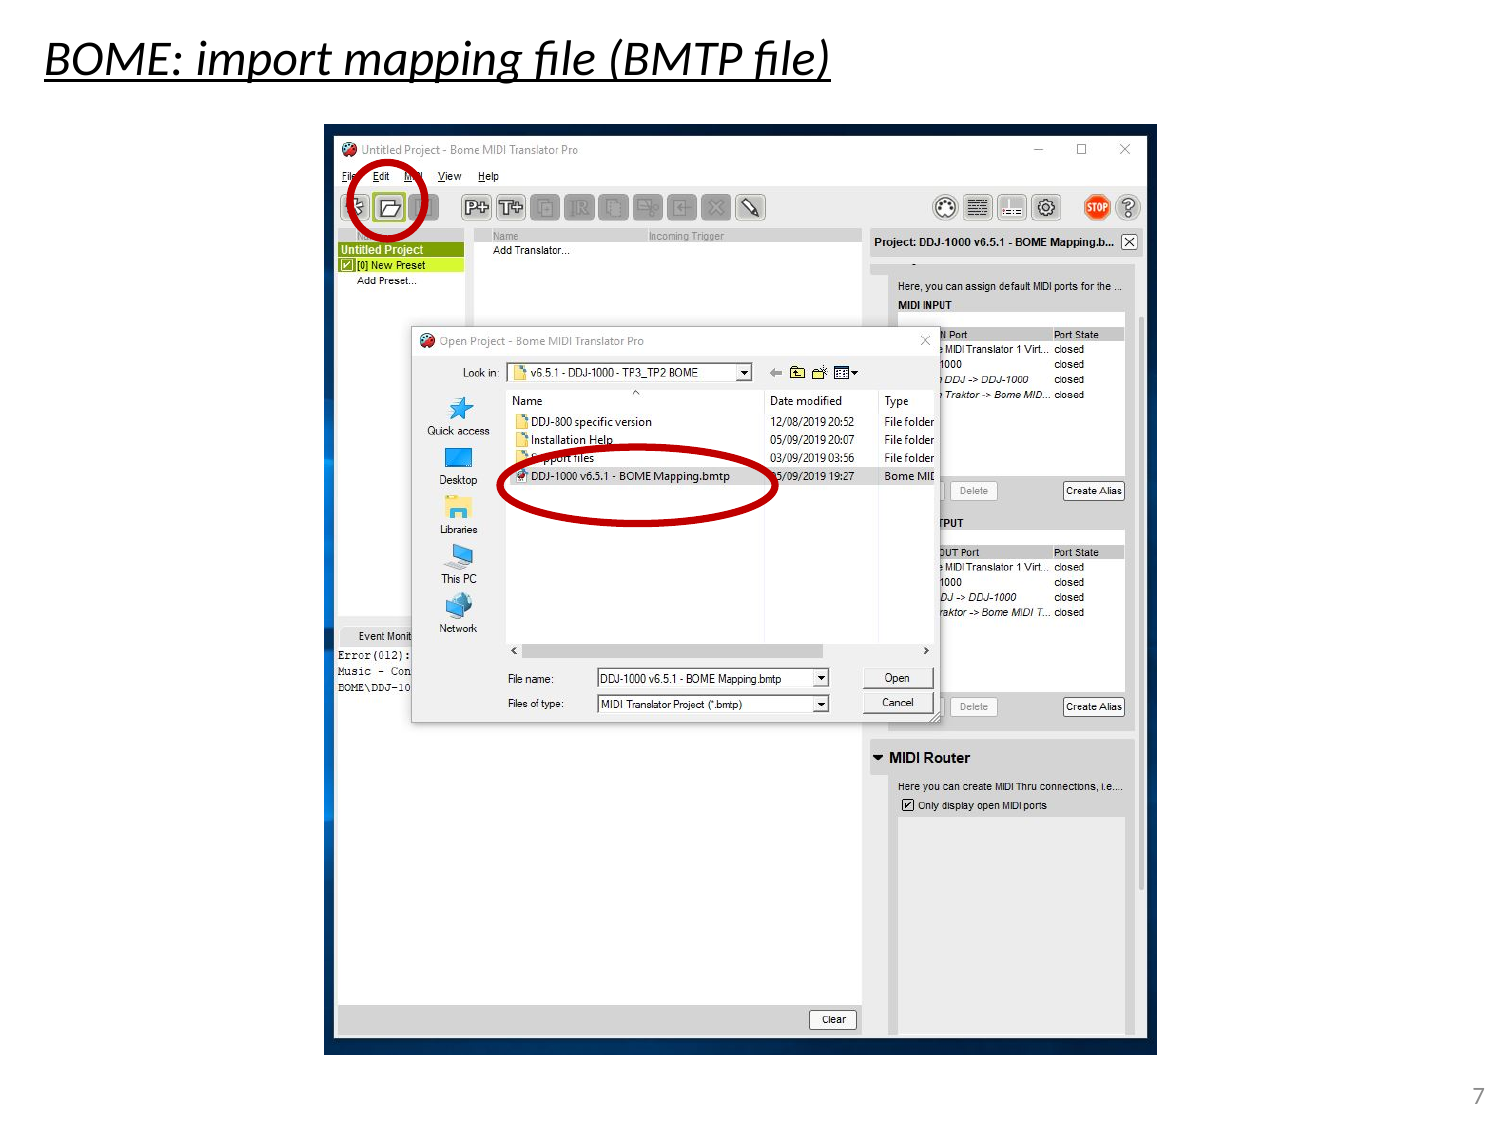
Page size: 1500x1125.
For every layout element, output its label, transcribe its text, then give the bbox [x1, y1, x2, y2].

slide_number 7 [1149, 1065, 1500, 1125]
text_box BOME: import mapping file (BMTP file) [28, 18, 847, 93]
picture [324, 124, 1157, 1055]
